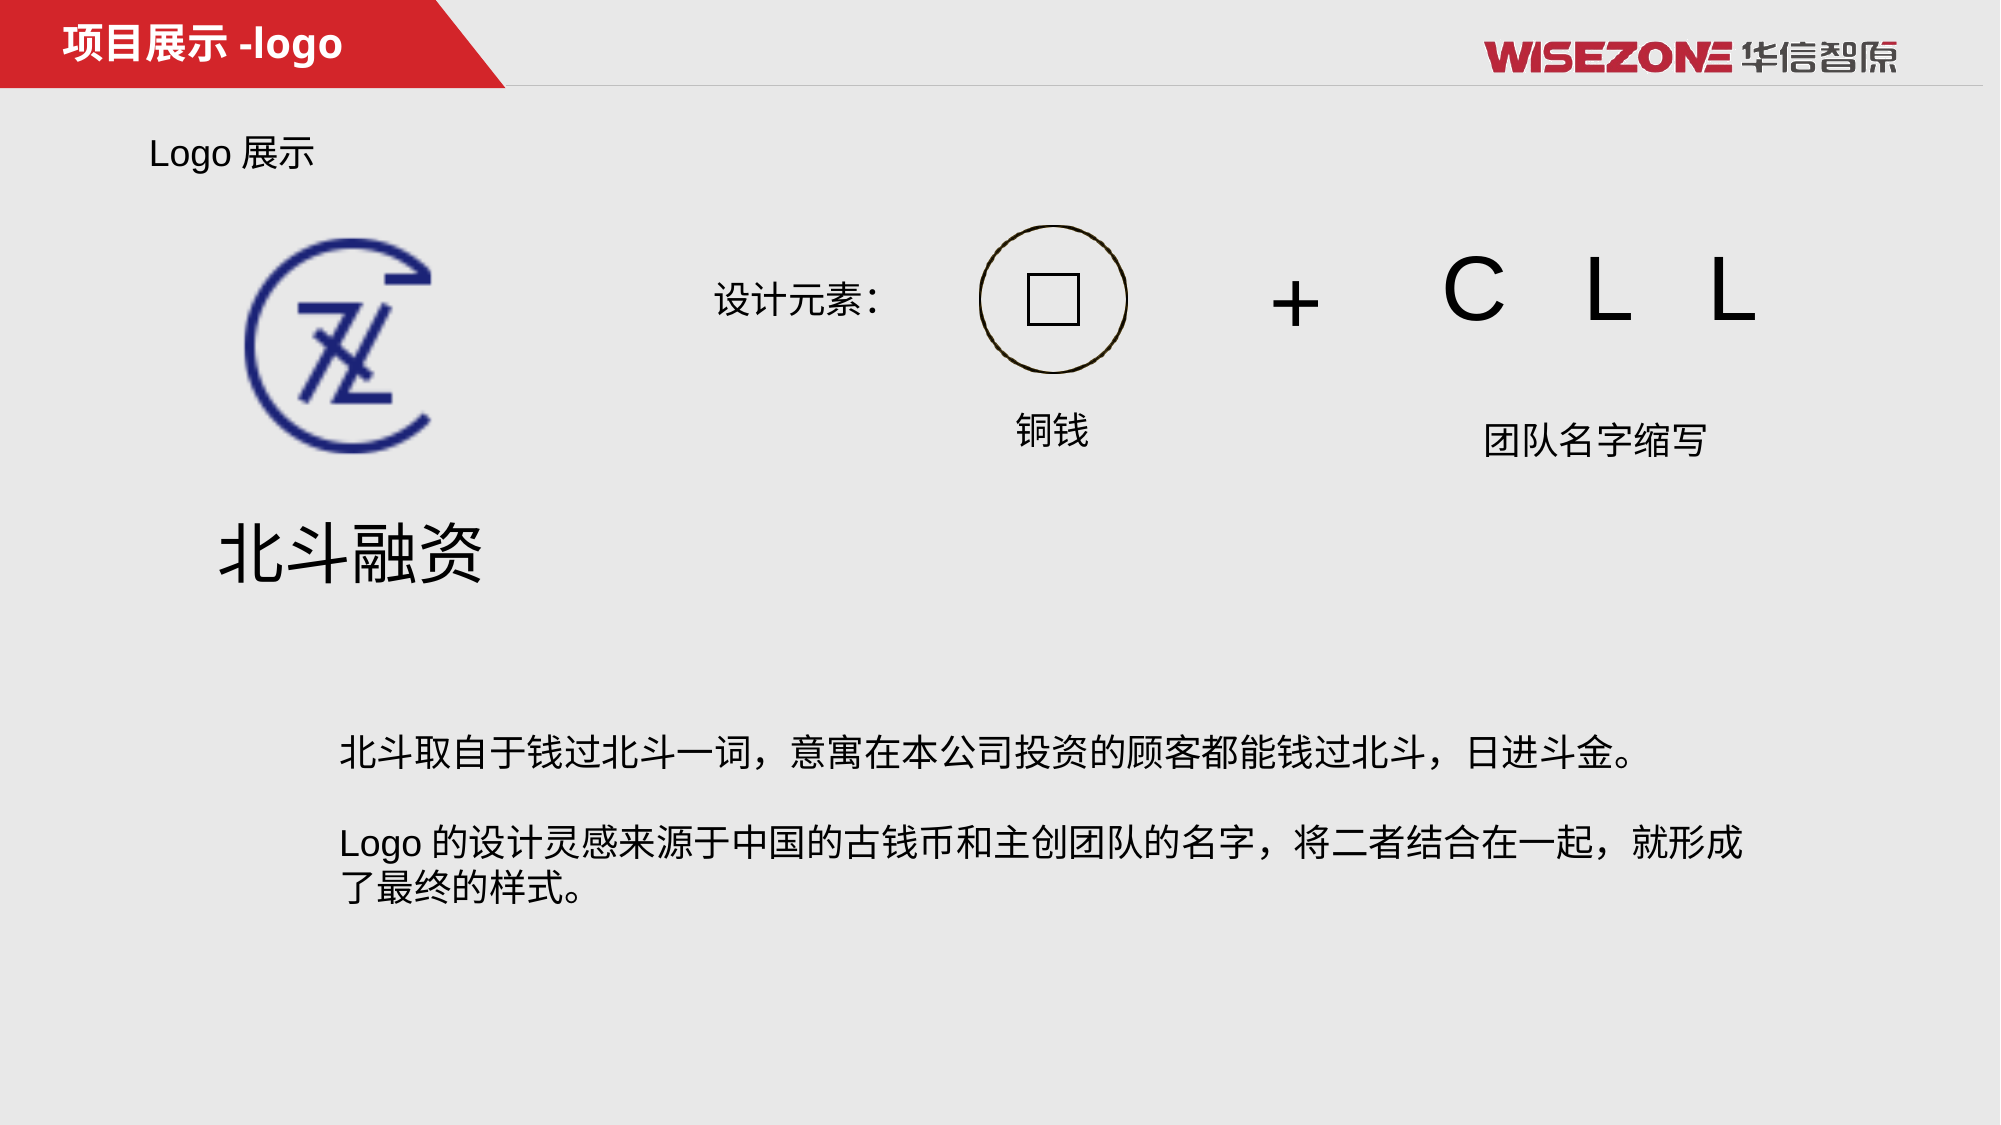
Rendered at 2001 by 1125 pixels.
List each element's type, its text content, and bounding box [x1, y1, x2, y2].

text_box 北斗融资 [203, 504, 506, 600]
text_box 北斗取自于钱过北斗一词，意寓在本公司投资的顾客都能钱过北斗，日进斗金。 Logo的设计灵感来源于中国的古钱币和主创团队的名字，将二者结合在一起，就形成了最终的样式。 [324, 721, 1781, 917]
text_box 团队名字缩写 [1468, 409, 1731, 469]
picture [220, 221, 469, 470]
text_box C L L [1389, 221, 1811, 346]
text_box + [1244, 235, 1348, 361]
text_box 铜钱 [989, 431, 1116, 460]
text_box Logo展示 [134, 121, 469, 181]
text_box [0, 0, 1983, 89]
picture [920, 167, 1185, 431]
text_box 设计元素： [698, 268, 891, 329]
